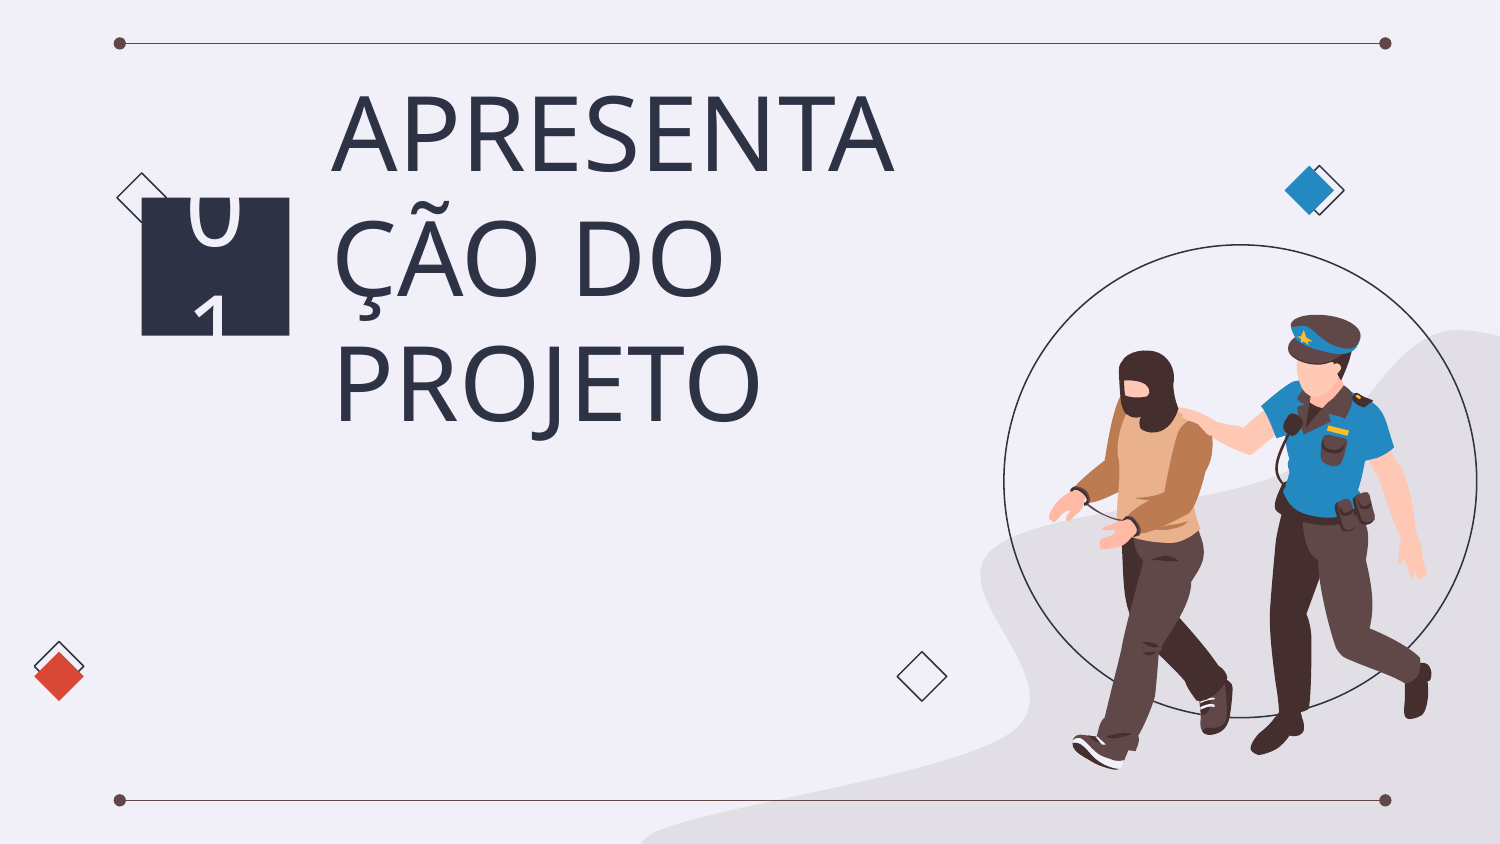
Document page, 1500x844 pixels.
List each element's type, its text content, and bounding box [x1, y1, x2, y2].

title APRESENTAÇÃO DO PROJETO [316, 165, 945, 458]
text_box [1436, 348, 1477, 614]
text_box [1289, 160, 1340, 221]
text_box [1048, 314, 1432, 770]
text_box [897, 651, 947, 702]
text_box [641, 329, 1500, 844]
text_box [1003, 351, 1043, 612]
title 01 [141, 197, 290, 336]
text_box [116, 172, 167, 223]
text_box [1074, 244, 1407, 313]
